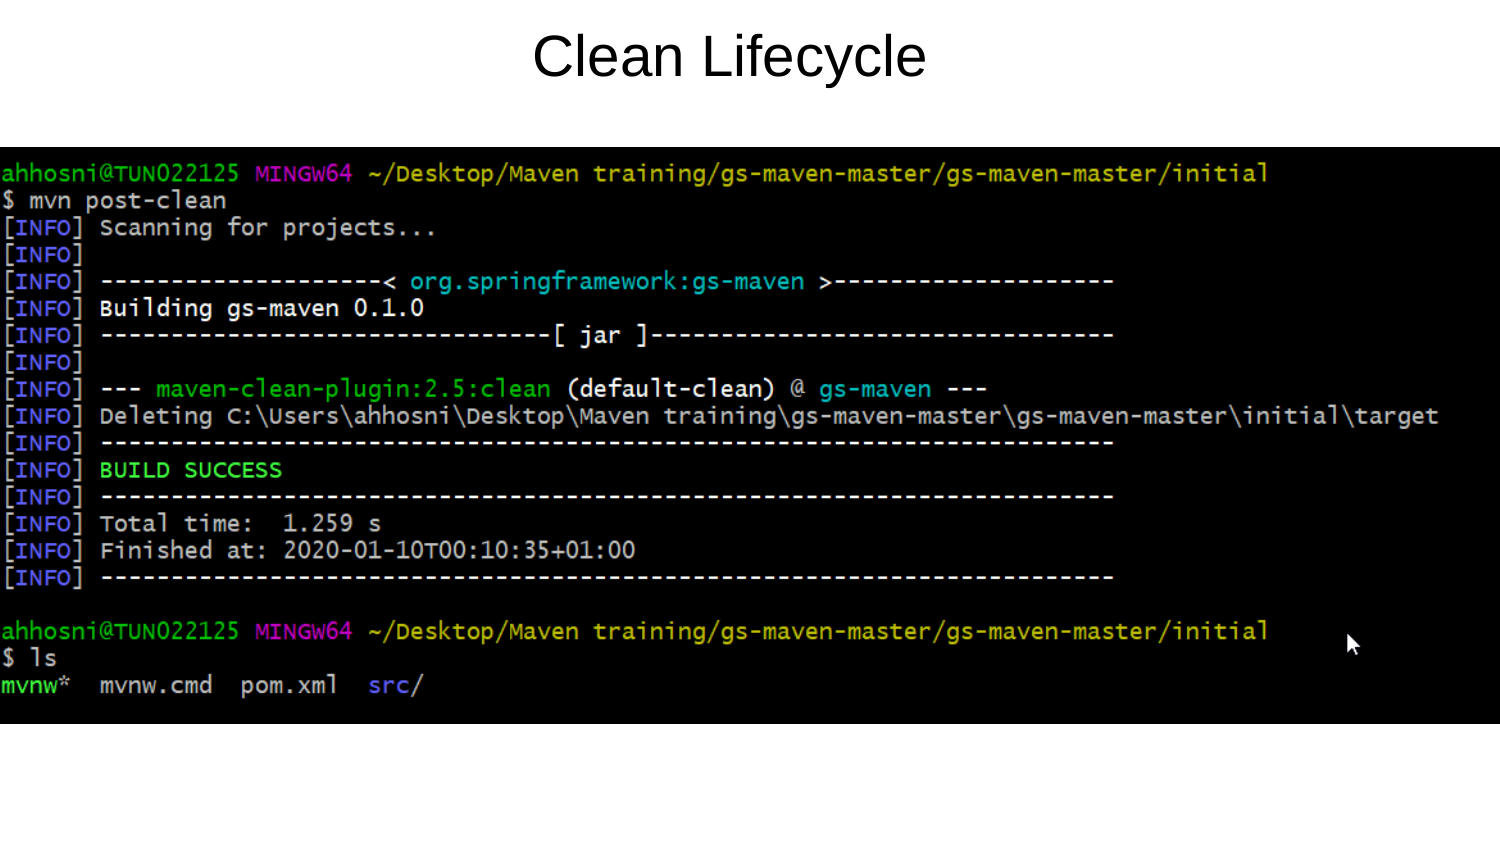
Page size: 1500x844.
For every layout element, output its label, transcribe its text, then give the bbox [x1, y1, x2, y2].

title Clean Lifecycle [40, 3, 1438, 98]
picture [0, 146, 1500, 725]
